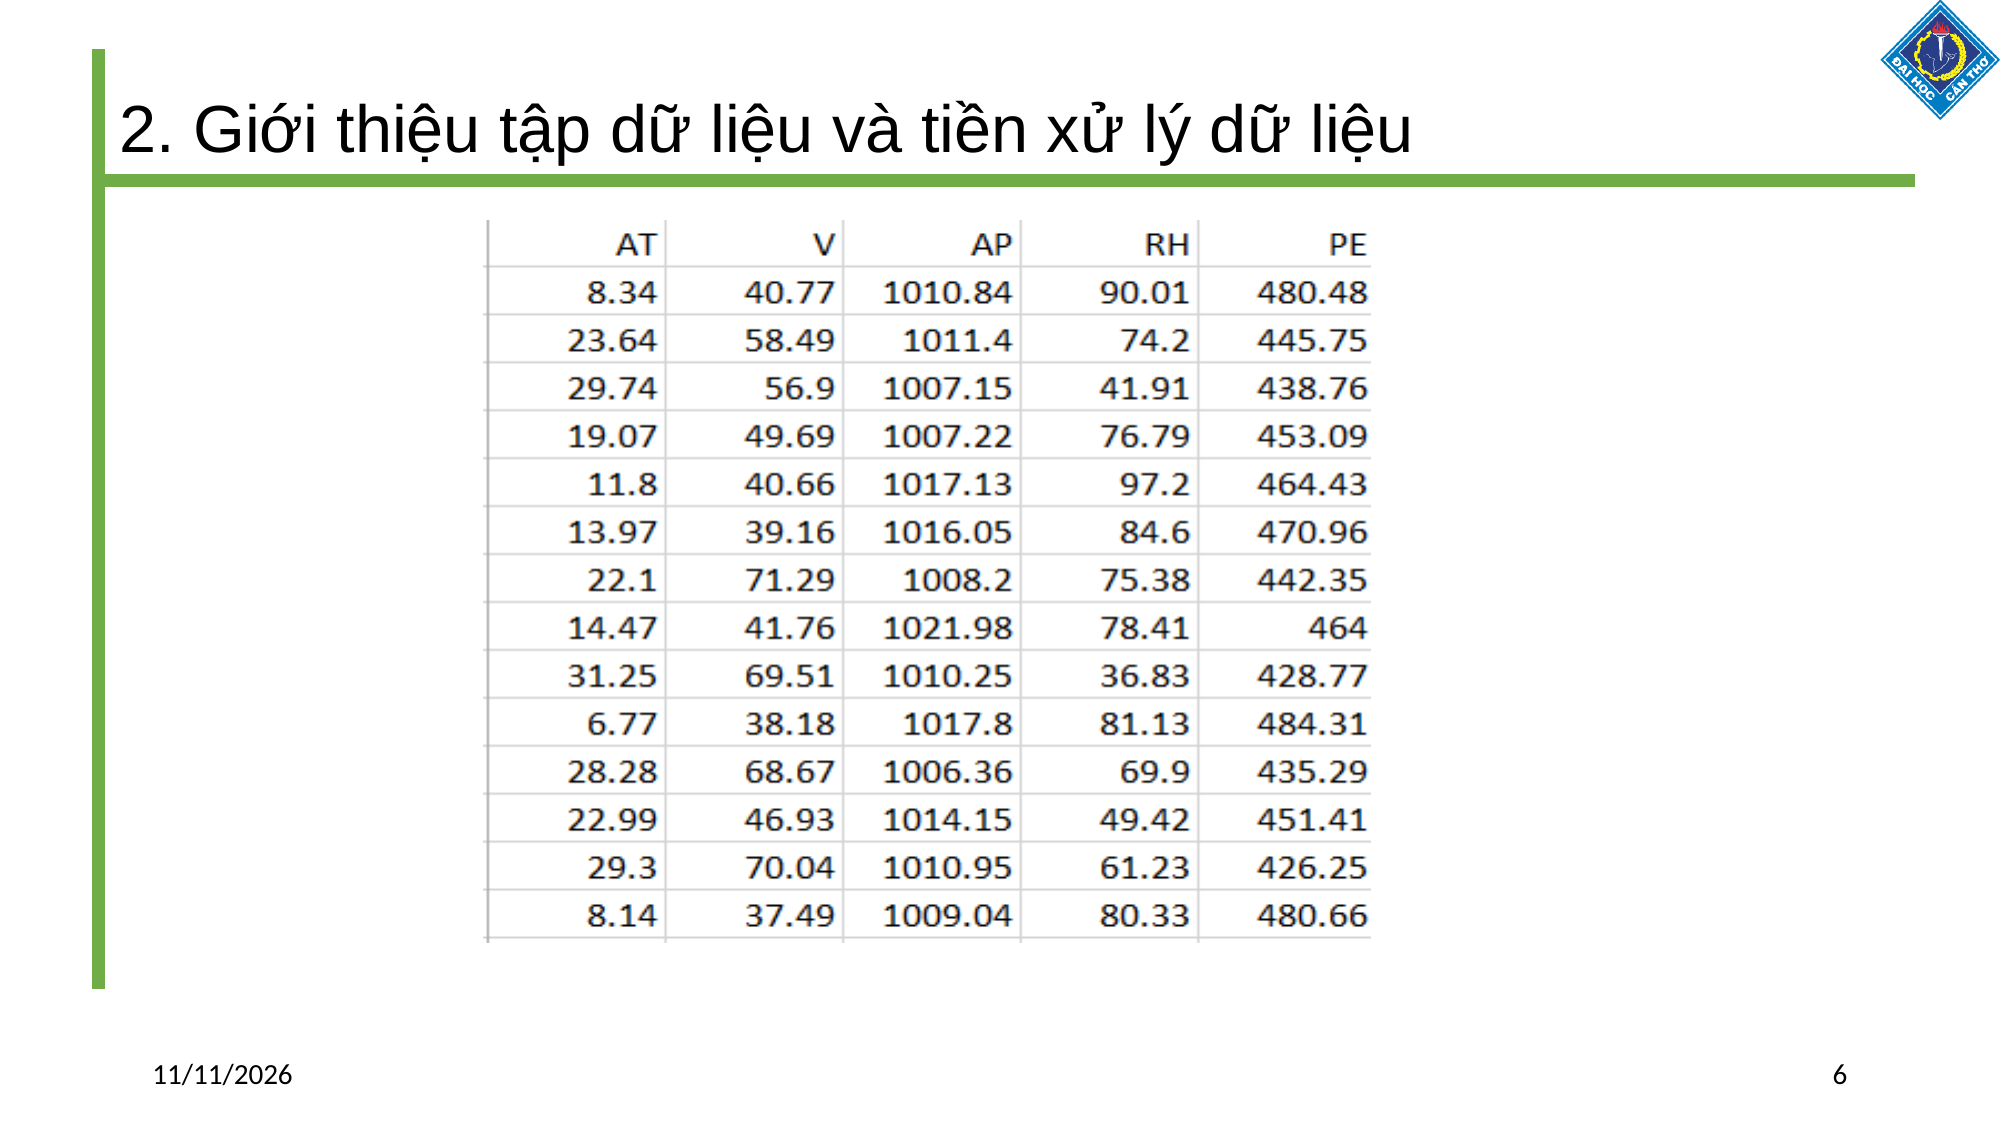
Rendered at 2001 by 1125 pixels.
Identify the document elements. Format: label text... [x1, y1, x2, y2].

text_box [92, 49, 105, 989]
text_box 2. Giới thiệu tập dữ liệu và tiền xử lý dữ liệu [105, 78, 1430, 174]
picture [483, 220, 1371, 943]
slide_number 6 [1412, 1042, 1863, 1103]
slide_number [137, 1042, 588, 1103]
text_box [105, 174, 1915, 187]
picture [1880, 0, 2000, 120]
